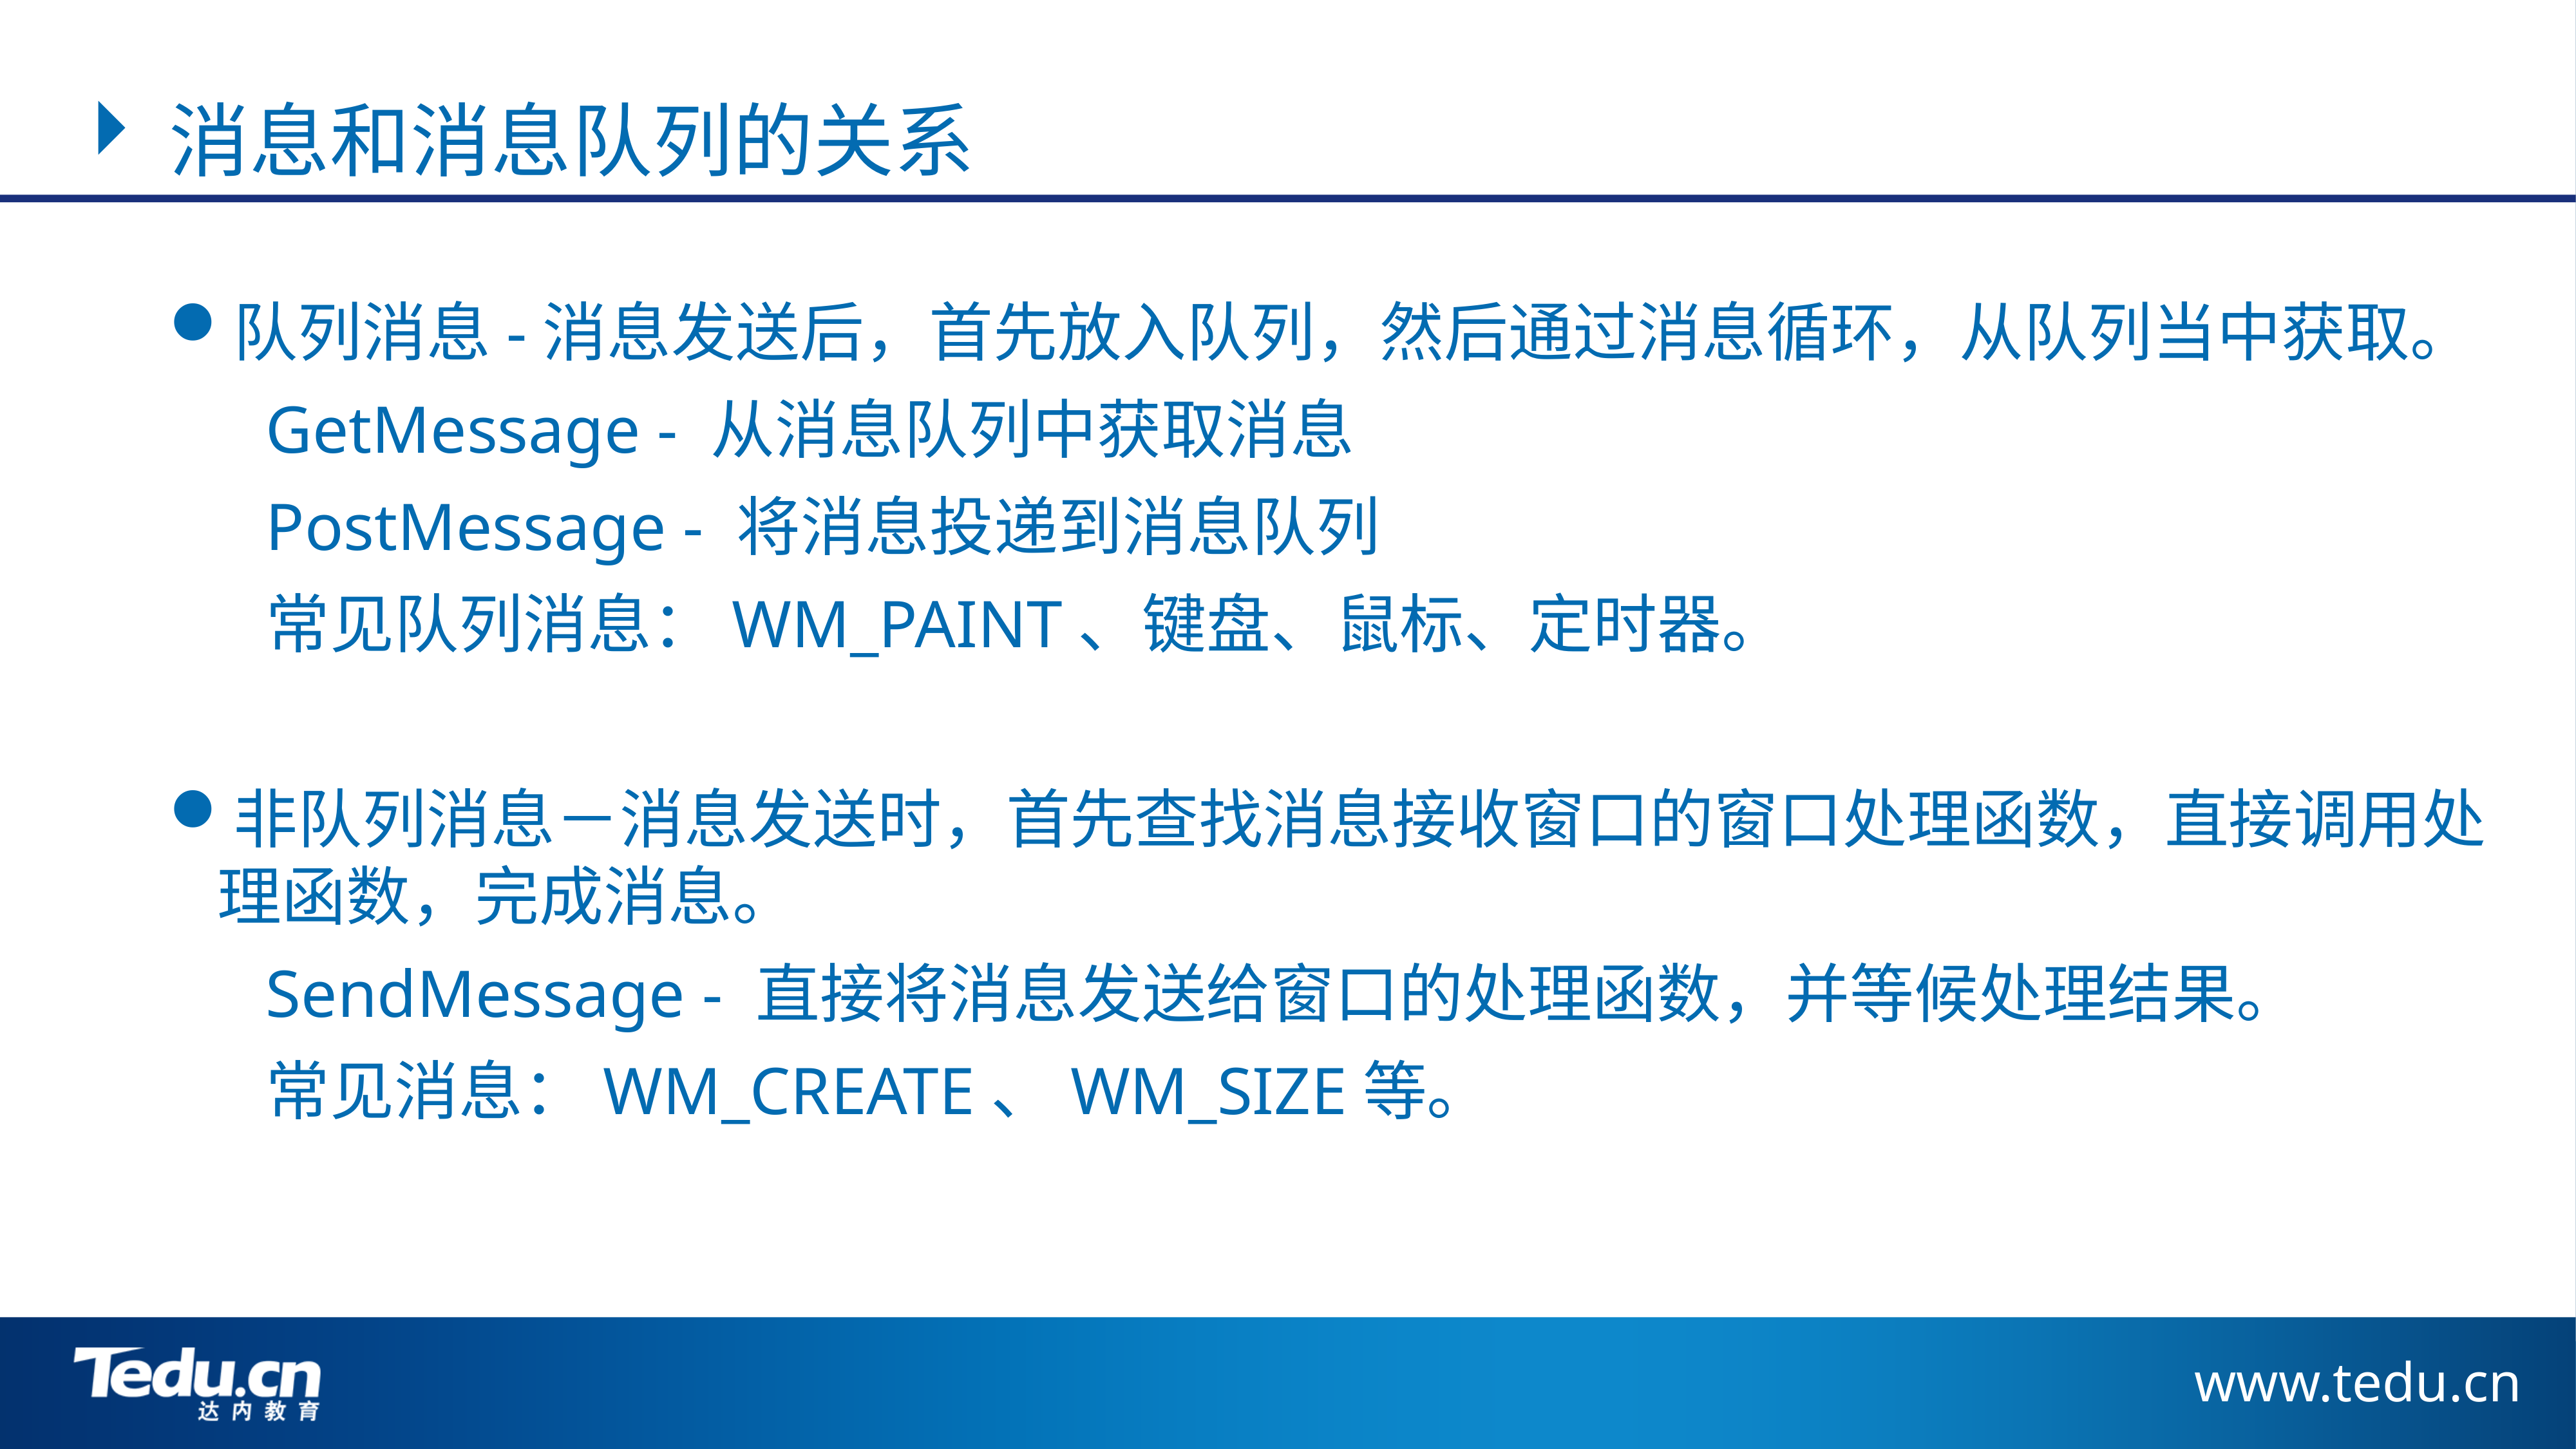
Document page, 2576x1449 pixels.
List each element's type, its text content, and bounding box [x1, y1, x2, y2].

list 消息和消息队列的关系 [159, 37, 2528, 193]
picture [1639, 1318, 2576, 1449]
picture [0, 1318, 1633, 1449]
list 队列消息-消息发送后，首先放入队列，然后通过消息循环，从队列当中获取。 GetMessage - 从消息队列中获取消息 PostMessage - 将消息投递到消息队列 常见队列消息：WM_PAINT、键盘、鼠标、定时器。 非队列消息－消息发送时，首先查找消息接收窗口的窗口处理函数，直接调用处理函数，完成消息。 SendMessage - 直接将消息发送给窗口的处理函数，并等候处理结果。 常见消息：WM_CREATE、WM_SIZE等。 [159, 286, 2550, 1217]
